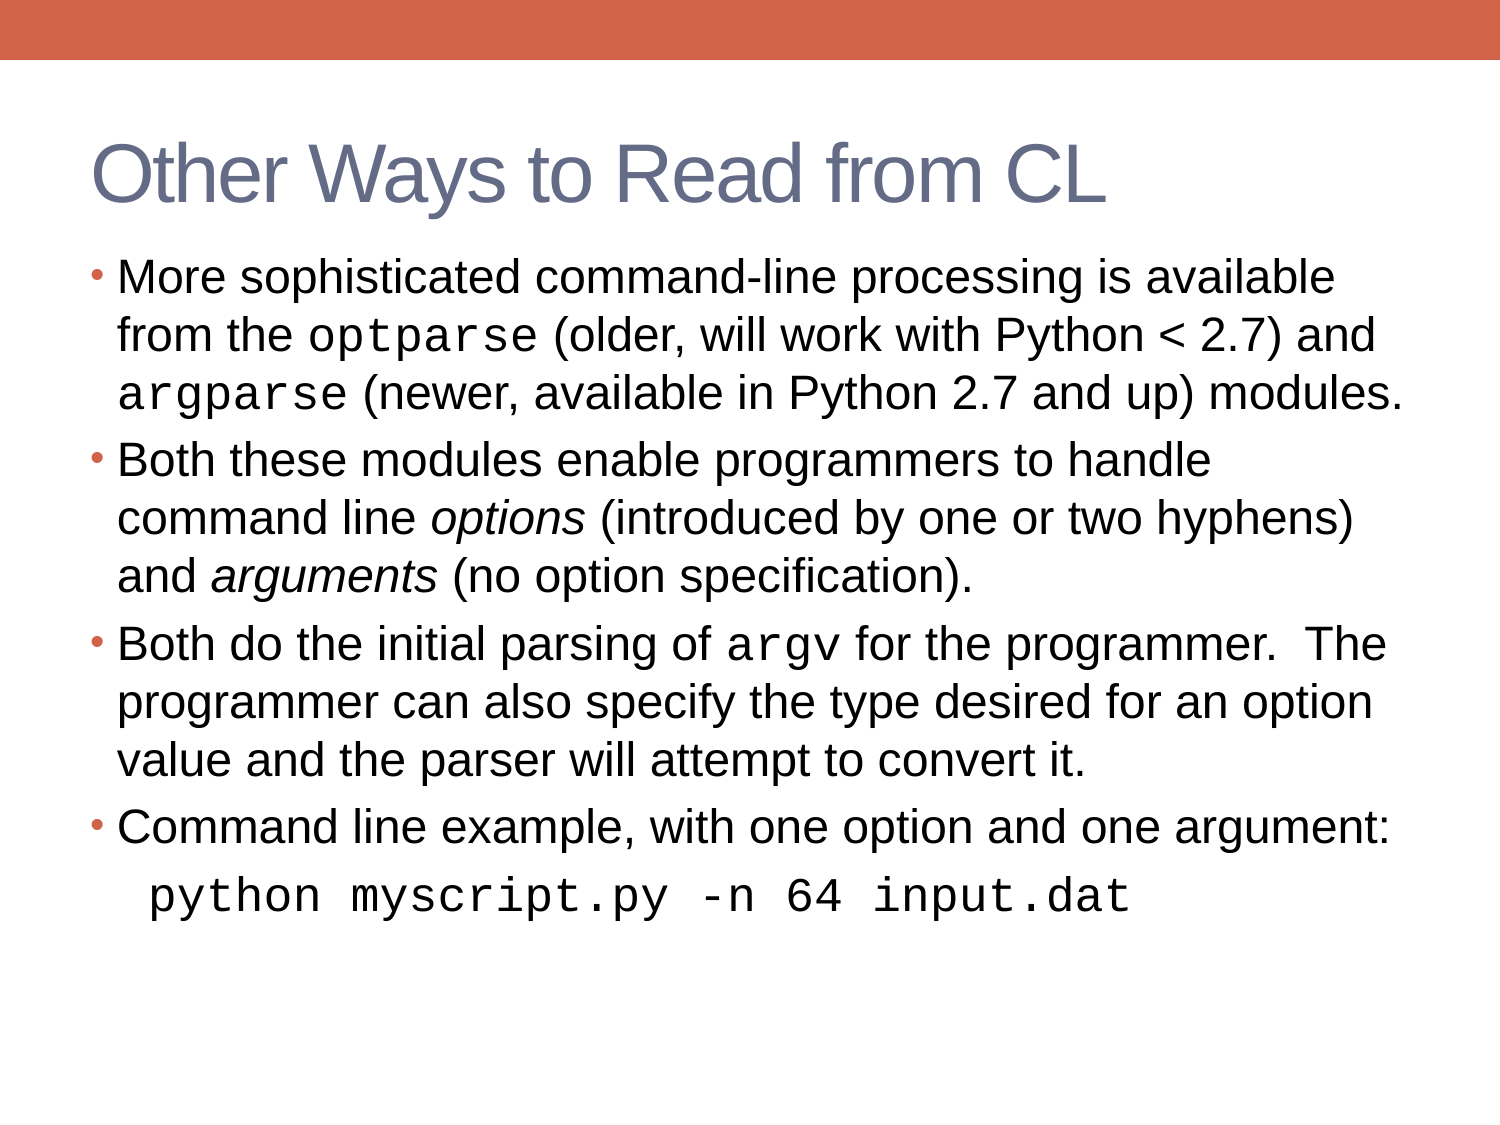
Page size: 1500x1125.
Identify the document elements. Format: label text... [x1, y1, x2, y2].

list More sophisticated command-line processing is available from the optparse (older, will work with Python < 2.7) and argparse (newer, available in Python 2.7 and up) modules. Both these modules enable programmers to handle command line options (introduced by one or two hyphens) and arguments (no option specification). Both do the initial parsing of argv for the programmer. The programmer can also specify the type desired for an option value and the parser will attempt to convert it. Command line example, with one option and one argument: python myscript.py -n 64 input.dat [75, 237, 1425, 1038]
title Other Ways to Read from CL [75, 87, 1425, 237]
